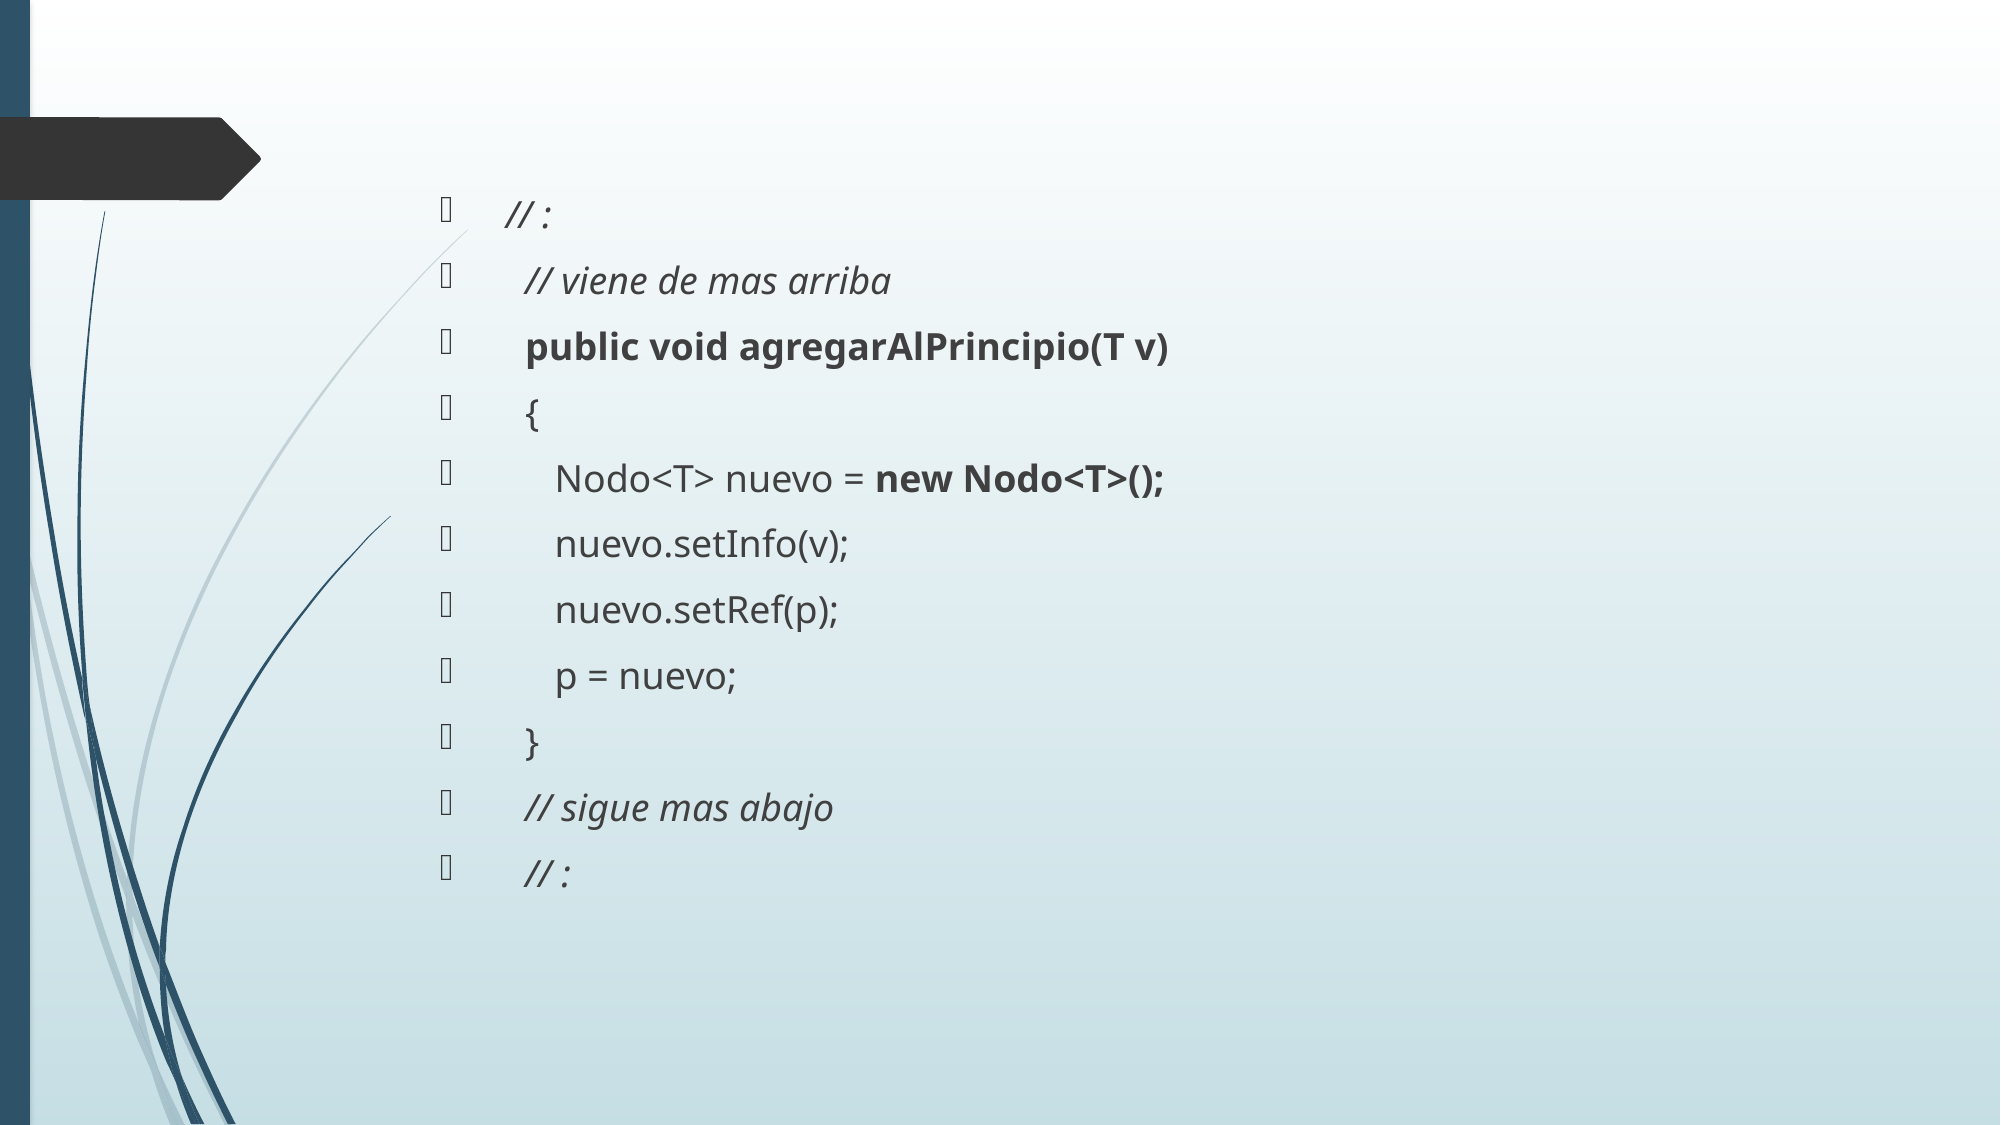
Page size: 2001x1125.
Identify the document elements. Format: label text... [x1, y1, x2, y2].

list // : // viene de mas arriba public void agregarAlPrincipio(T v) { Nodo<T> nuevo = new Nodo<T>(); nuevo.setInfo(v); nuevo.setRef(p); p = nuevo; } // sigue mas abajo // : [424, 183, 1888, 970]
